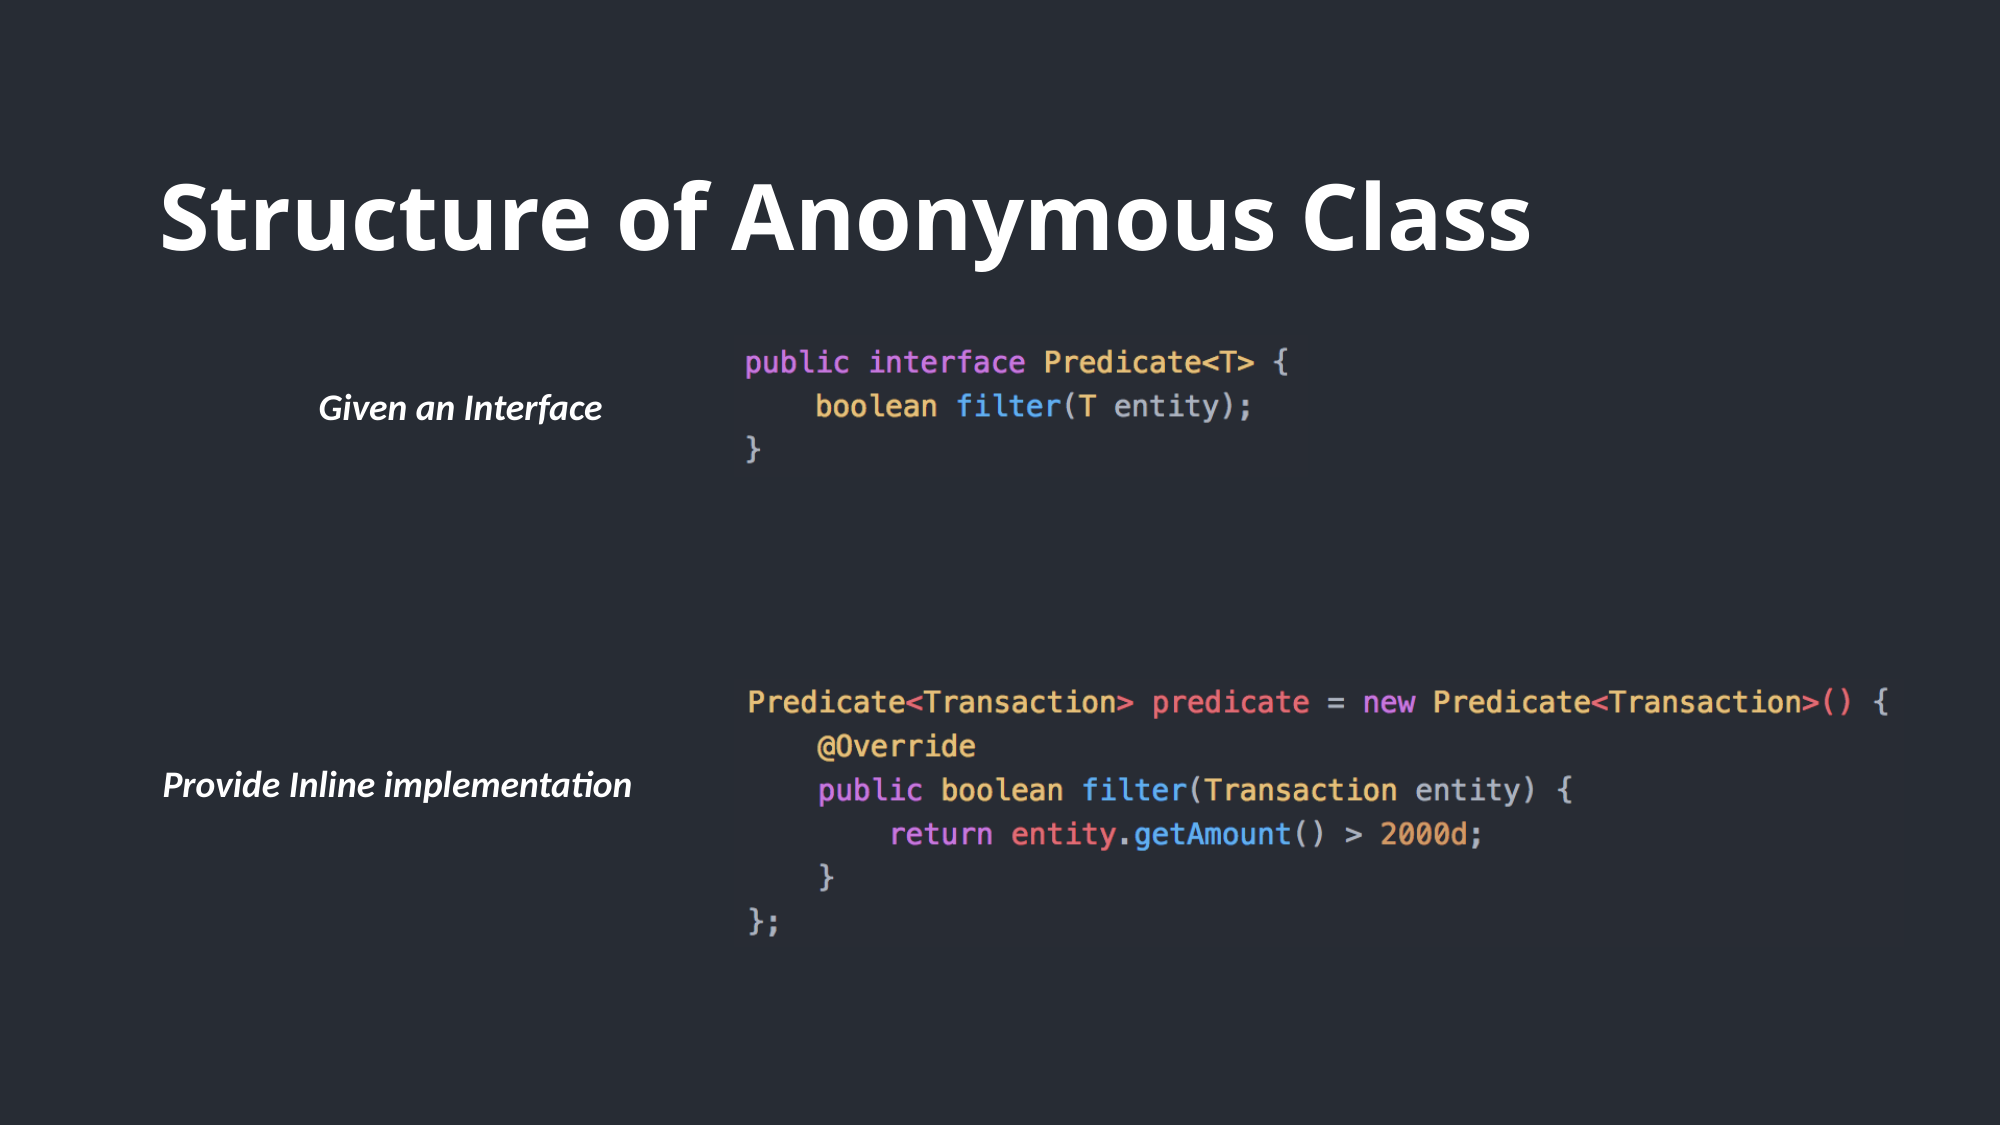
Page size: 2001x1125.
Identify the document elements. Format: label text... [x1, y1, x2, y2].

picture [734, 335, 1308, 477]
title Structure of Anonymous Class [144, 149, 1835, 279]
picture [734, 679, 1904, 947]
text_box Given an Interface [303, 375, 652, 436]
text_box Provide Inline implementation [147, 752, 648, 813]
